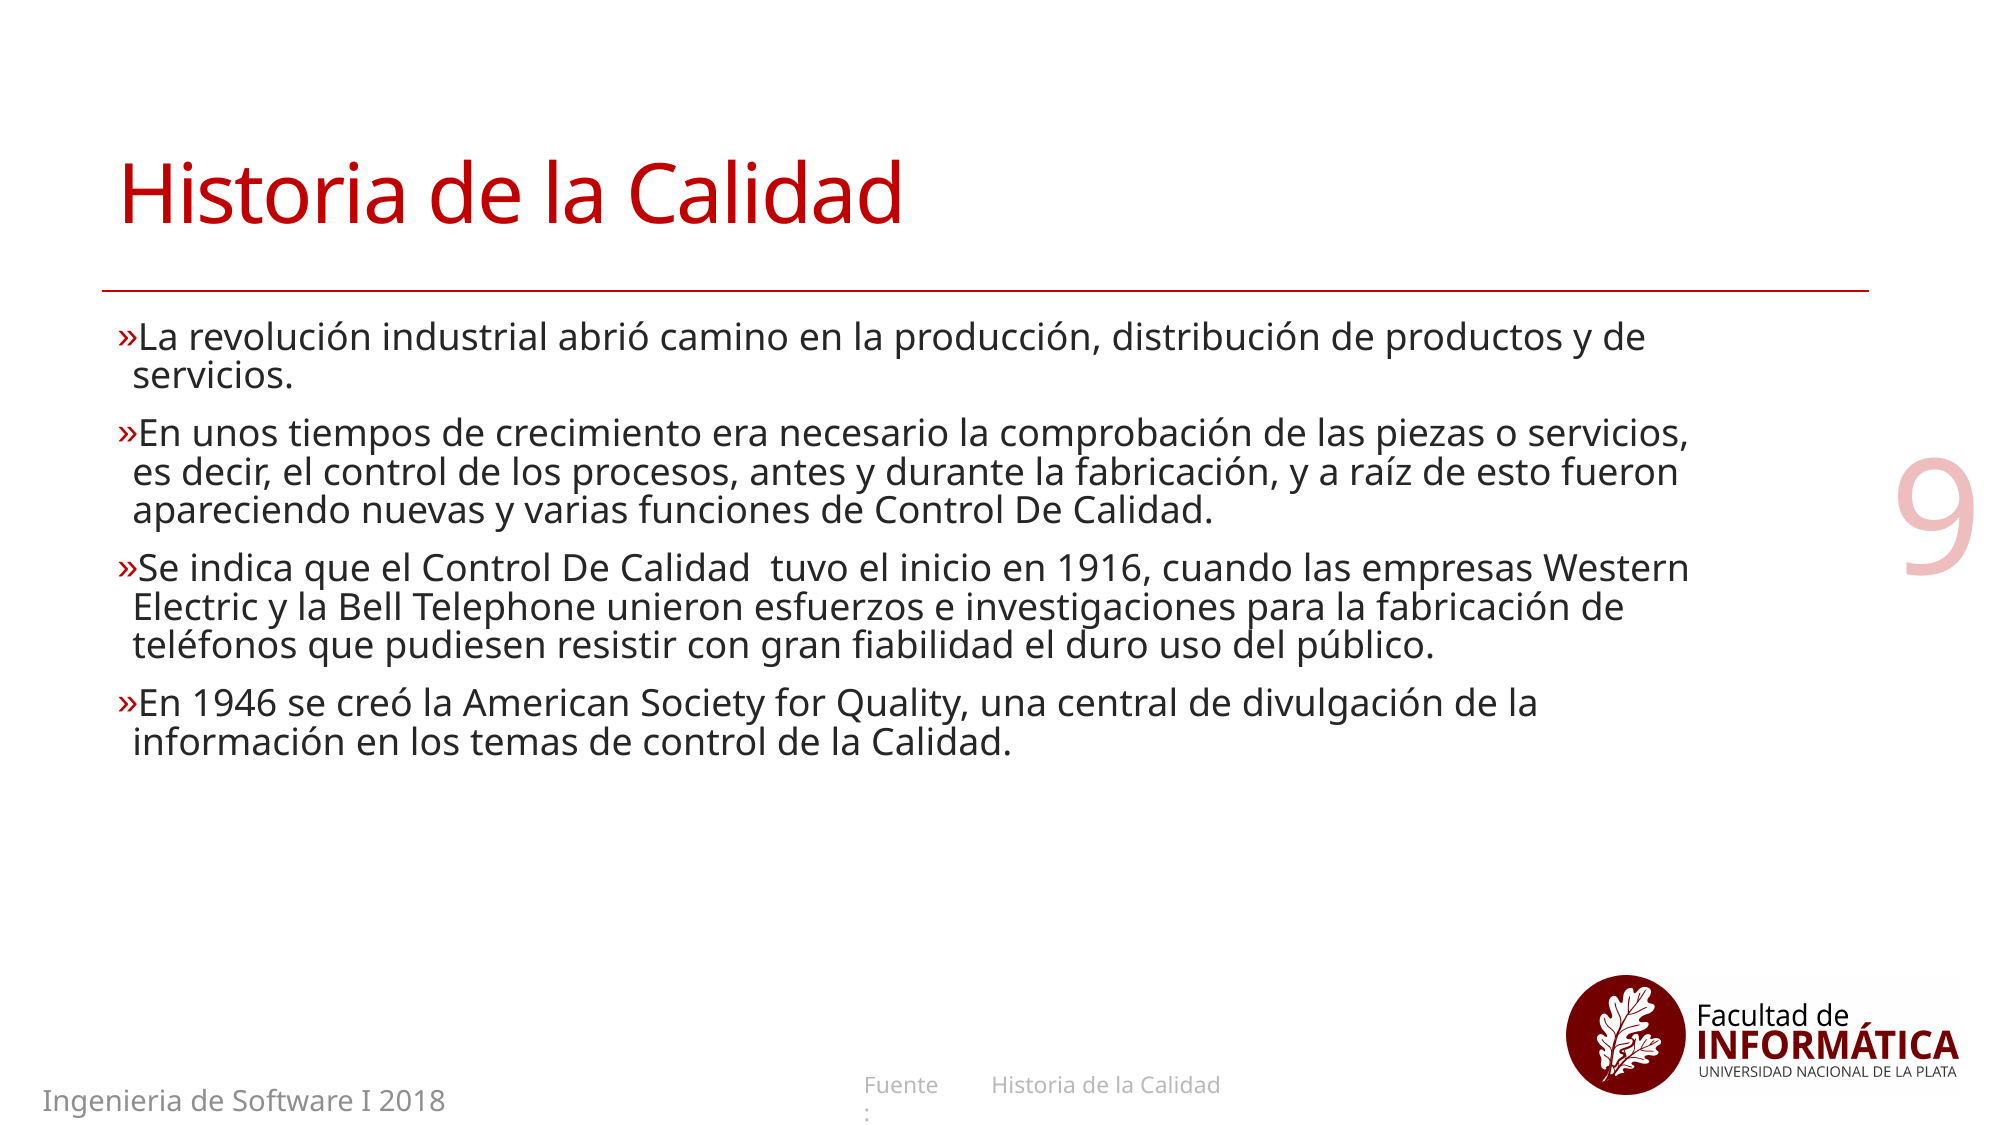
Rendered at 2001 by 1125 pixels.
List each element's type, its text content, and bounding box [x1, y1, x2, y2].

picture [1566, 975, 1959, 1095]
list La revolución industrial abrió camino en la producción, distribución de productos y de servicios. En unos tiempos de crecimiento era necesario la comprobación de las piezas o servicios, es decir, el control de los procesos, antes y durante la fabricación, y a raíz de esto fueron apareciendo nuevas y varias funciones de Control De Calidad. Se indica que el Control De Calidad tuvo el inicio en 1916, cuando las empresas Western Electric y la Bell Telephone unieron esfuerzos e investigaciones para la fabricación de teléfonos que pudiesen resistir con gran fiabilidad el duro uso del público. En 1946 se creó la American Society for Quality, una central de divulgación de la información en los temas de control de la Calidad. [102, 312, 1709, 1047]
title Historia de la Calidad [102, 105, 1870, 291]
footer Ingenieria de Software I 2018 [27, 1075, 545, 1110]
list Historia de la Calidad [976, 1067, 1332, 1118]
slide_number 9 [1709, 467, 1998, 640]
